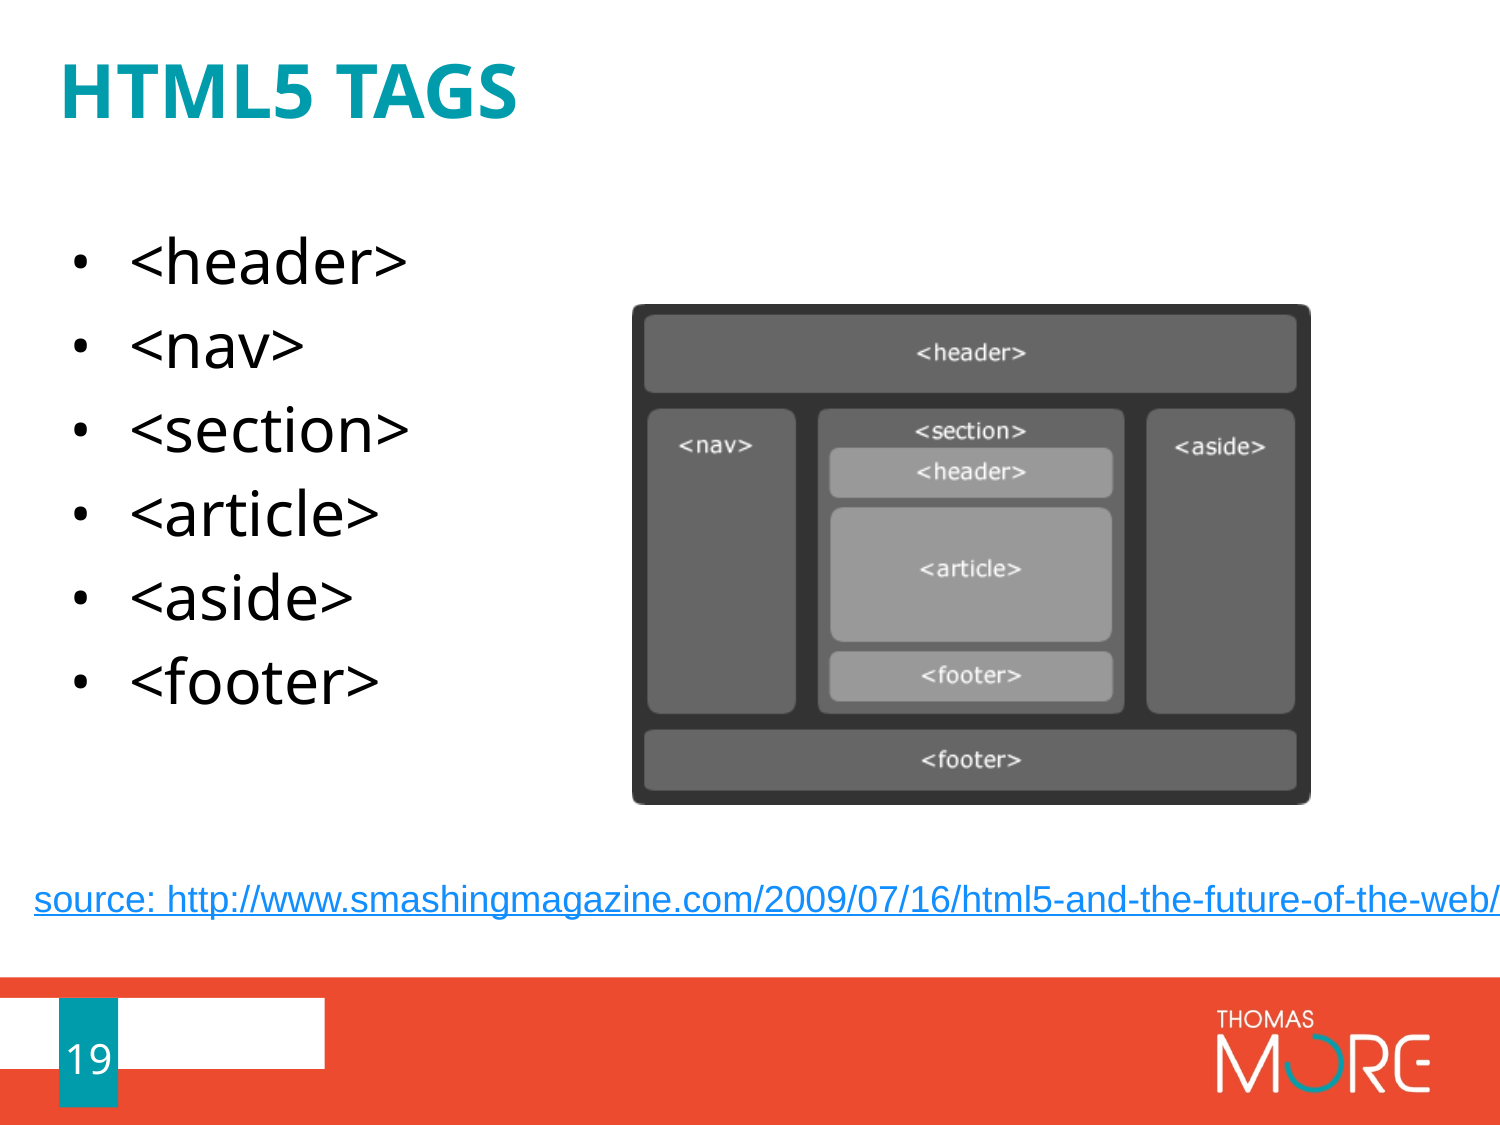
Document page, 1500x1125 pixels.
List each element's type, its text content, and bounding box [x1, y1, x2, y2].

text_box source: http://www.smashingmagazine.com/2009/07/16/html5-and-the-future-of-the-web/ [18, 867, 1500, 973]
list <header> <nav> <section> <article> <aside> <footer> [0, 188, 1500, 916]
slide_number 19 [59, 998, 119, 1108]
picture [1187, 980, 1459, 1122]
picture [632, 304, 1312, 805]
title HTML5 tags [0, 0, 1500, 188]
